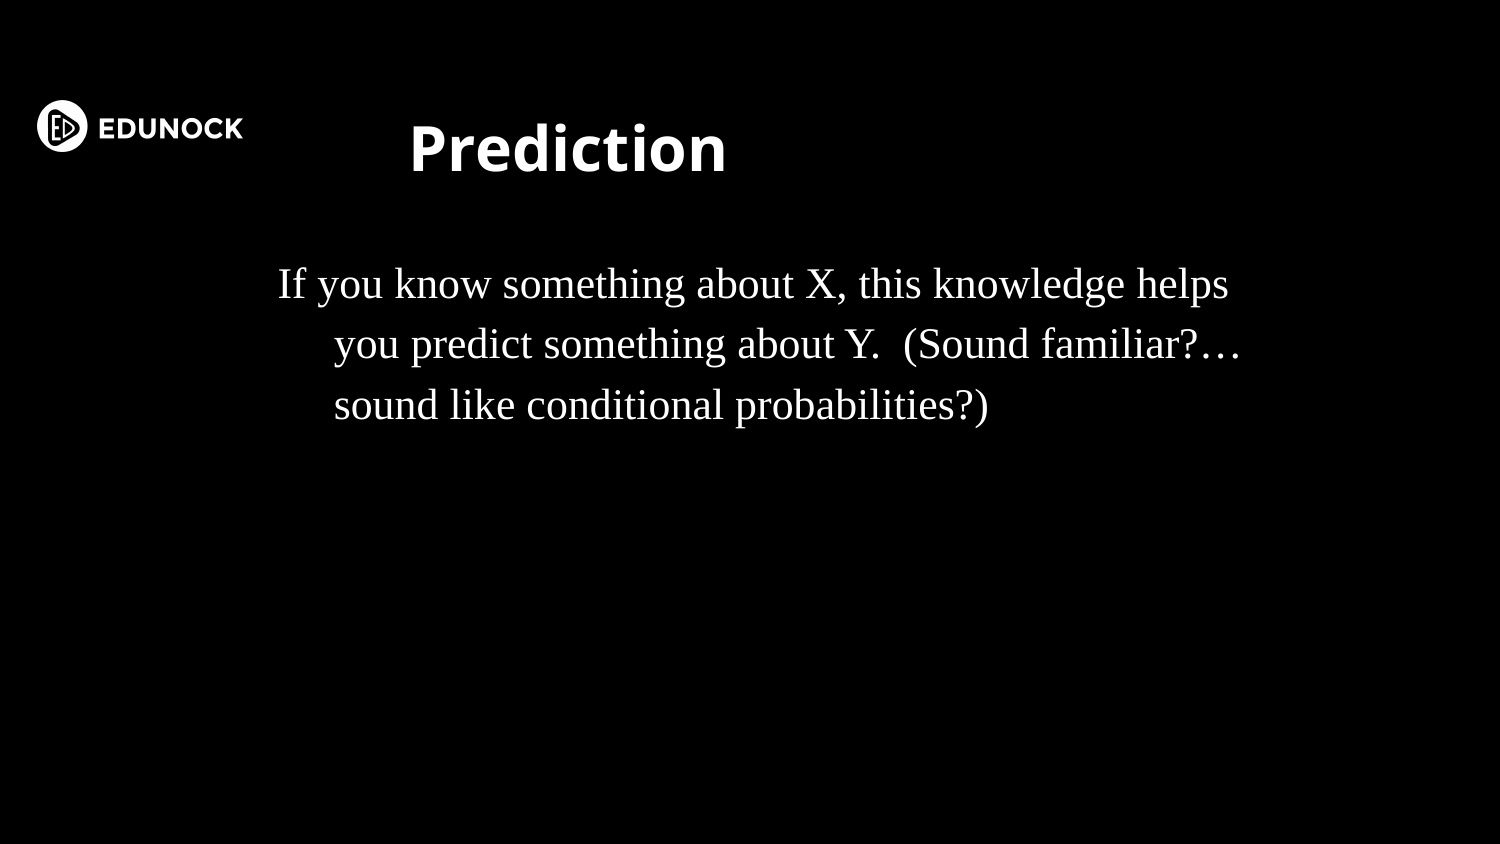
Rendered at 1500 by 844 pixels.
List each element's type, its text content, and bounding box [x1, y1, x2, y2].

picture [37, 100, 244, 152]
title Prediction [393, 94, 1431, 199]
list If you know something about X, this knowledge helps you predict something about Y. (Sound familiar?…sound like conditional probabilities?) [243, 232, 1313, 746]
